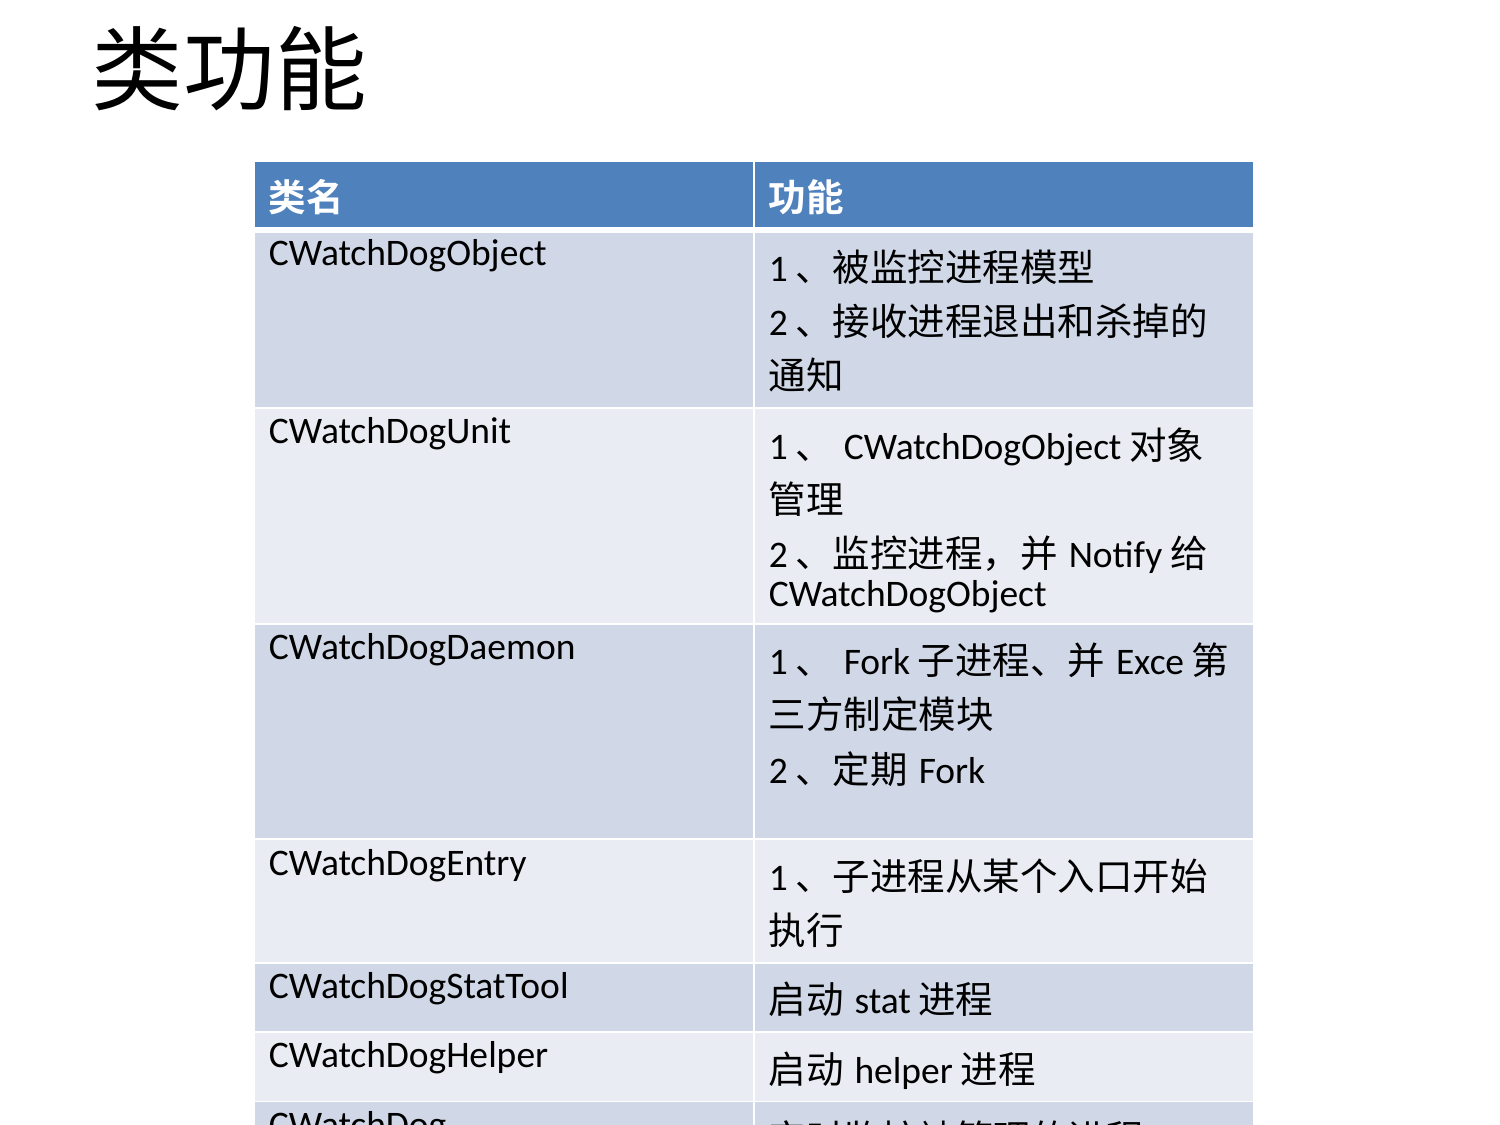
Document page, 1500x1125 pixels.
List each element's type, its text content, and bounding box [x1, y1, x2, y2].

table_header 类名 [255, 162, 753, 227]
table_cell CWatchDogStatTool [255, 964, 753, 1031]
table_cell 1、被监控进程模型 2、接收进程退出和杀掉的通知 [755, 233, 1253, 407]
table_header 功能 [755, 162, 1253, 227]
table_cell 定时监控被管理的进程 [755, 1102, 1253, 1125]
table_cell CWatchDogHelper [255, 1033, 753, 1101]
table_cell CWatchDogObject [255, 233, 753, 407]
table_cell 启动helper进程 [755, 1033, 1253, 1101]
table_cell 启动stat进程 [755, 964, 1253, 1031]
table_cell CWatchDogUnit [255, 409, 753, 623]
table_cell CWatchDogDaemon [255, 625, 753, 838]
table_cell 1、子进程从某个入口开始执行 [755, 840, 1253, 962]
table_cell CWatchDogEntry [255, 840, 753, 962]
table_cell 1、Fork子进程、并Exce第三方制定模块 2、定期Fork [755, 625, 1253, 838]
title 类功能 [76, 0, 1427, 161]
table_cell CWatchDog [255, 1102, 753, 1125]
table_cell 1、CWatchDogObject对象管理 2、监控进程，并Notify给CWatchDogObject [755, 409, 1253, 623]
